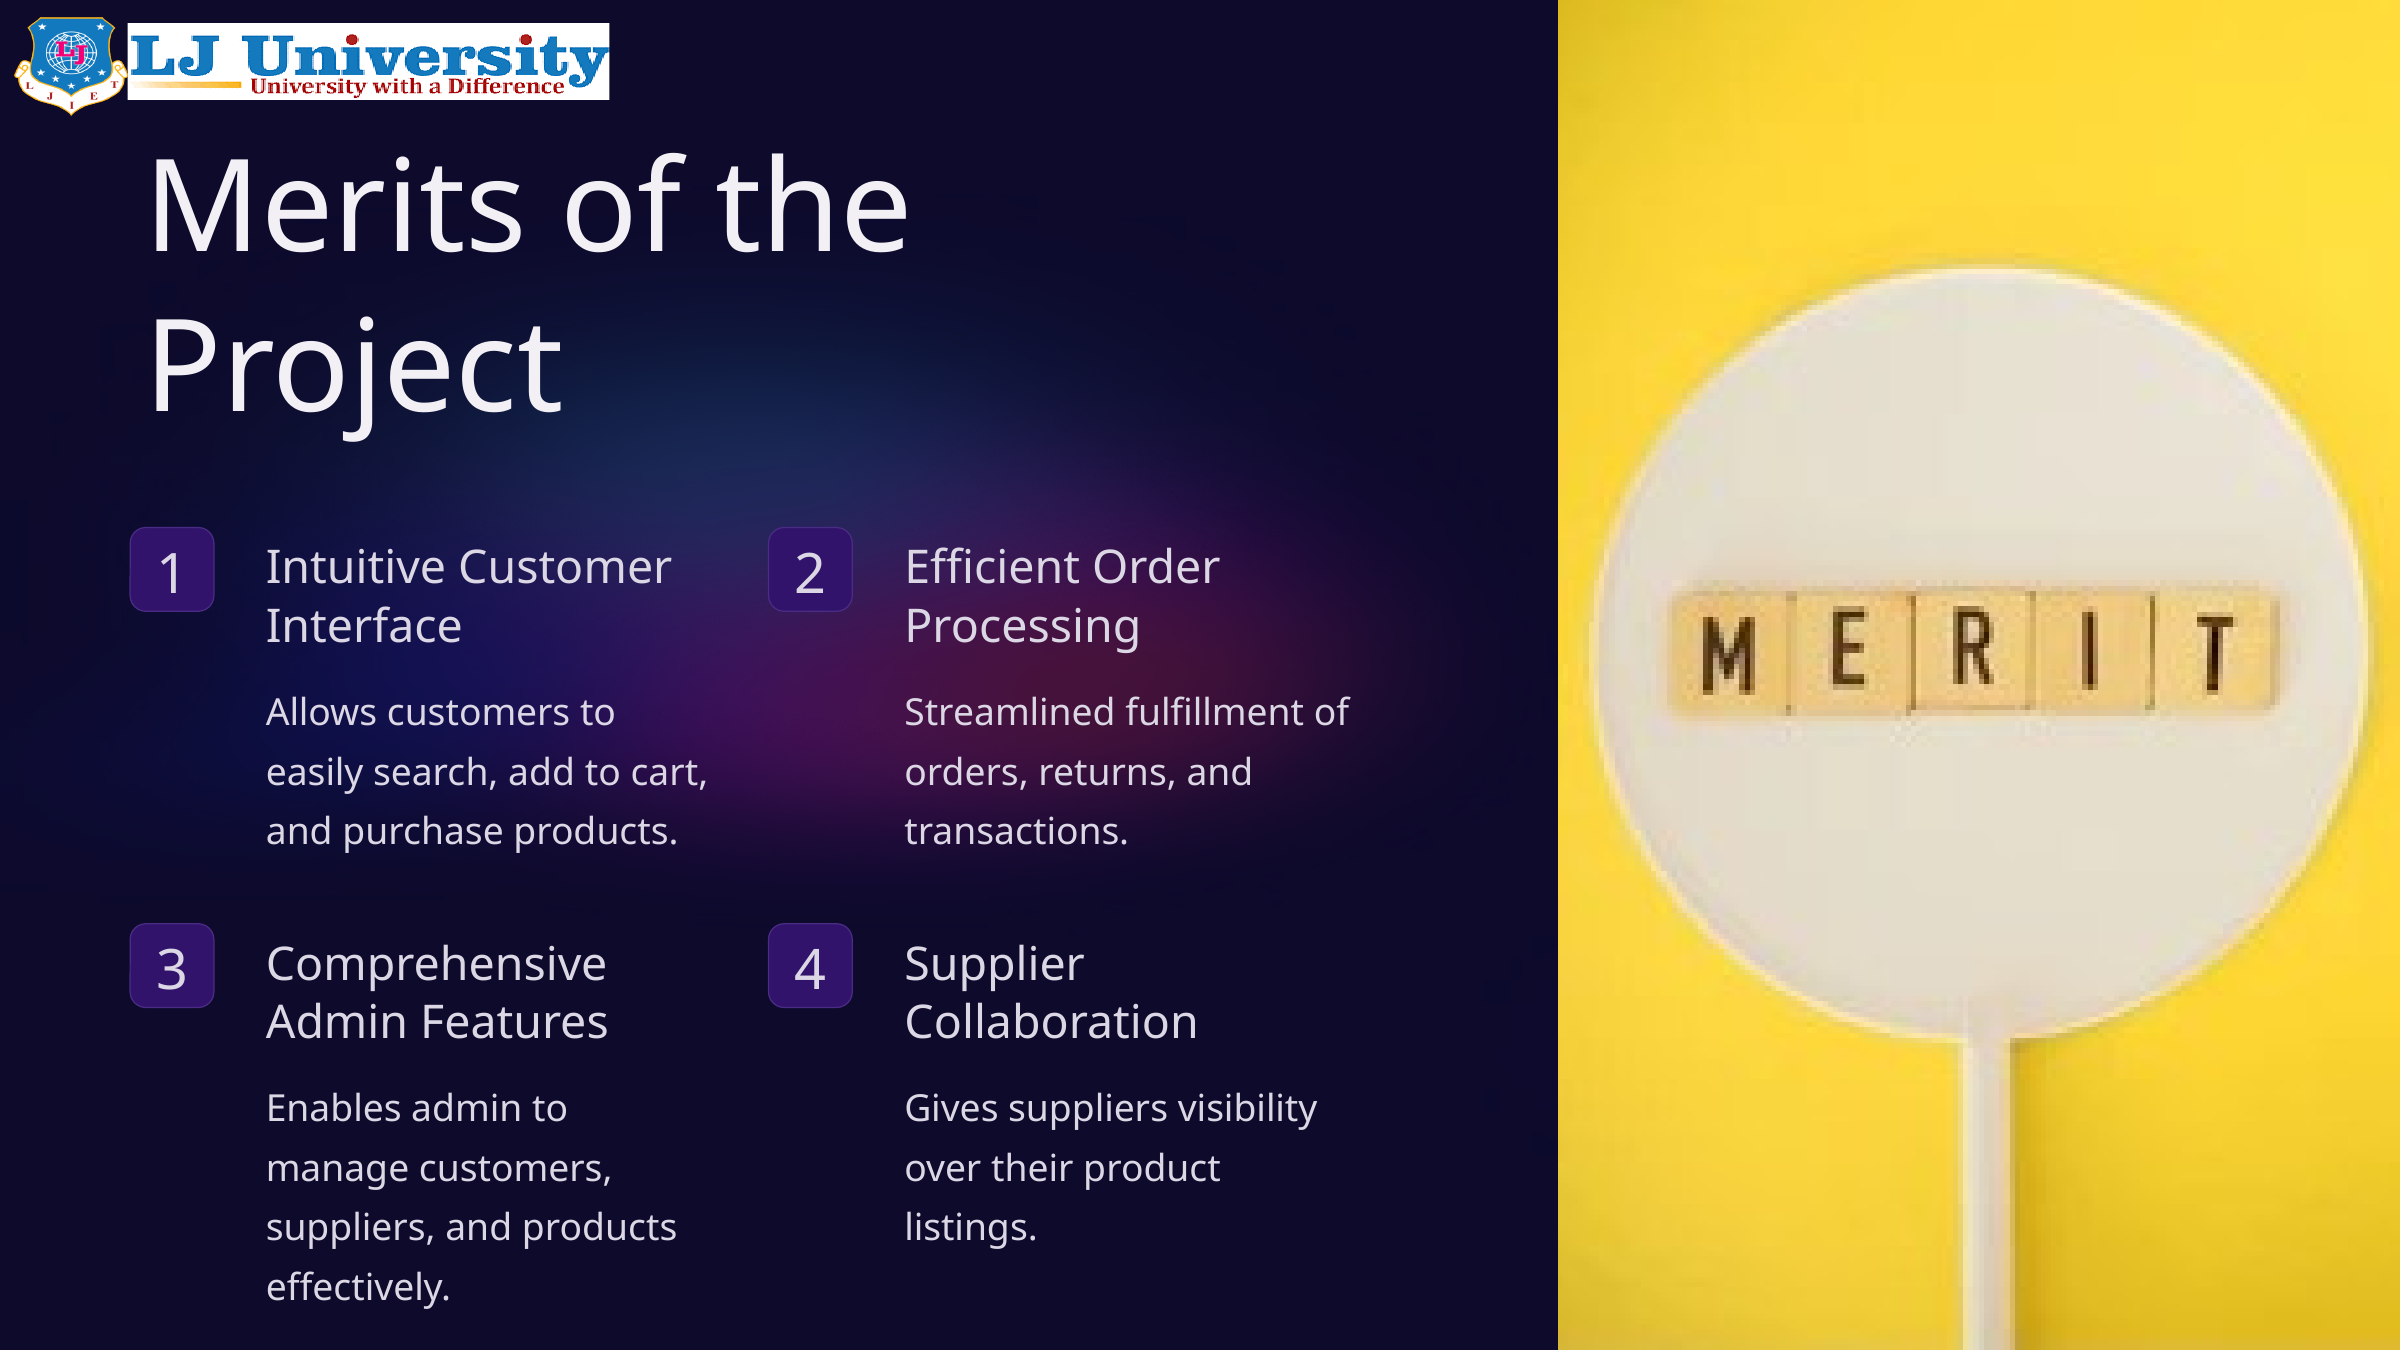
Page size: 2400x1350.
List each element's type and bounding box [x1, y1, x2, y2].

text_box [14, 17, 610, 116]
picture [0, 0, 2400, 1350]
